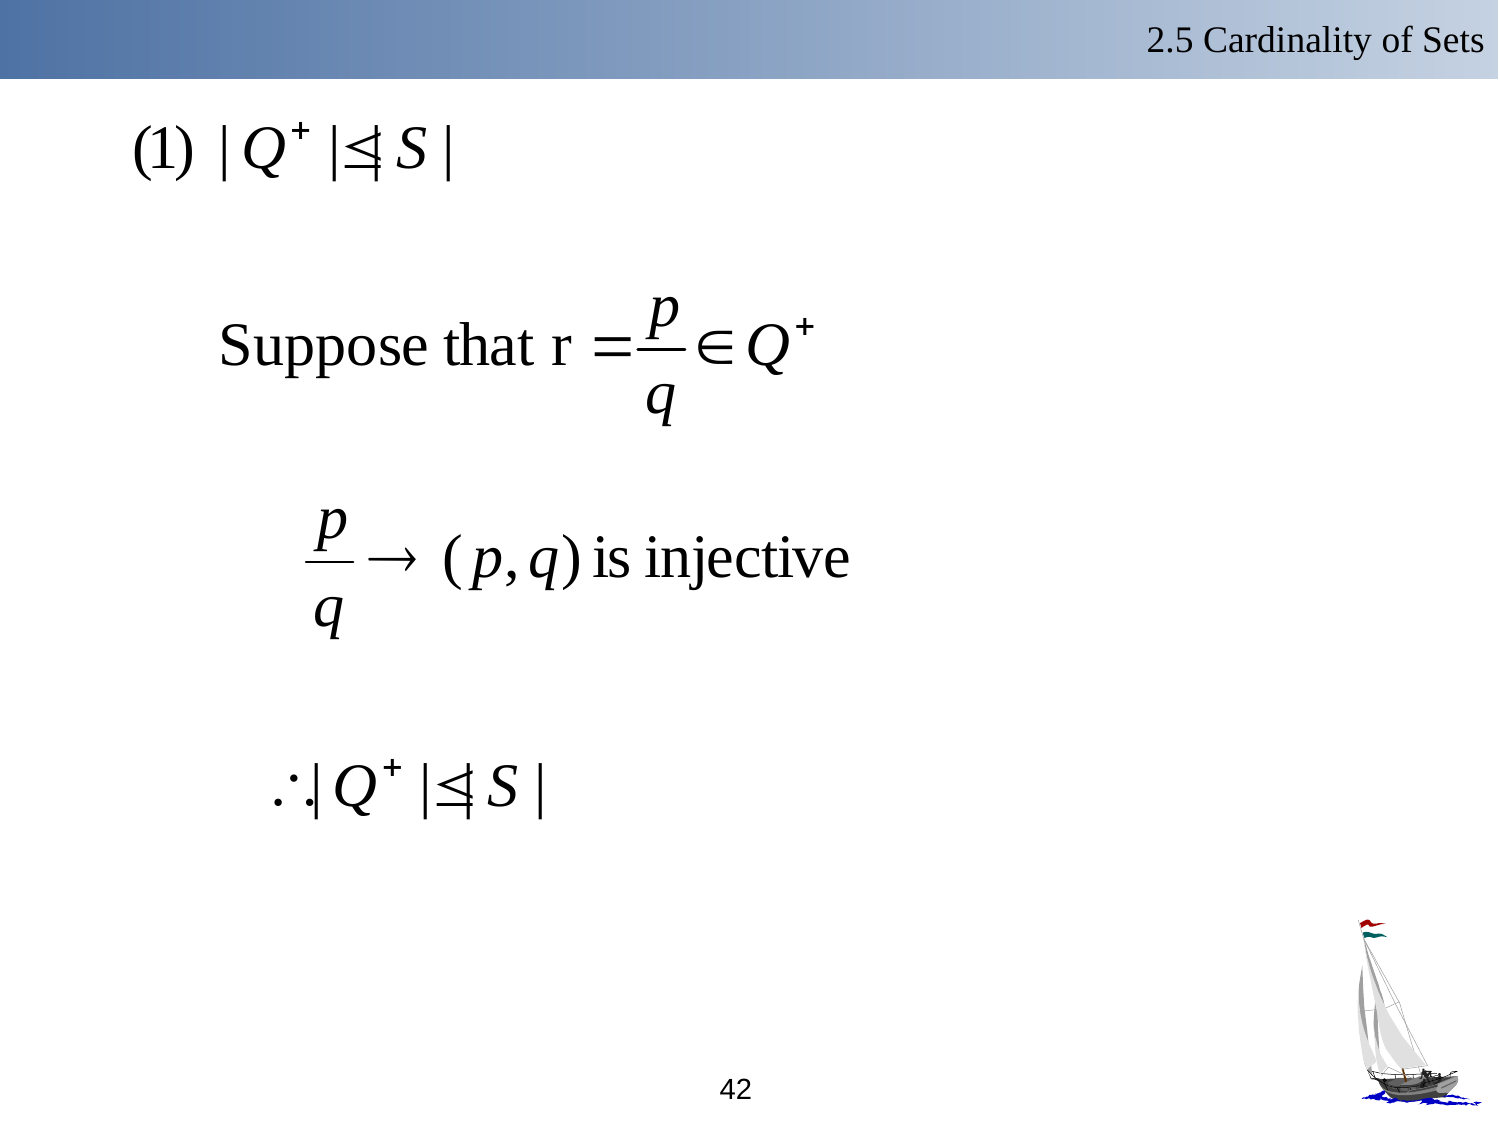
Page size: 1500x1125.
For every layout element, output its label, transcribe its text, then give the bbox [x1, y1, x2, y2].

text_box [123, 101, 461, 195]
slide_number 42 [666, 1049, 768, 1125]
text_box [295, 479, 872, 650]
text_box 2.5 Cardinality of Sets [899, 7, 1500, 67]
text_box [267, 739, 554, 833]
picture [0, 0, 1500, 79]
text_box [212, 266, 825, 438]
